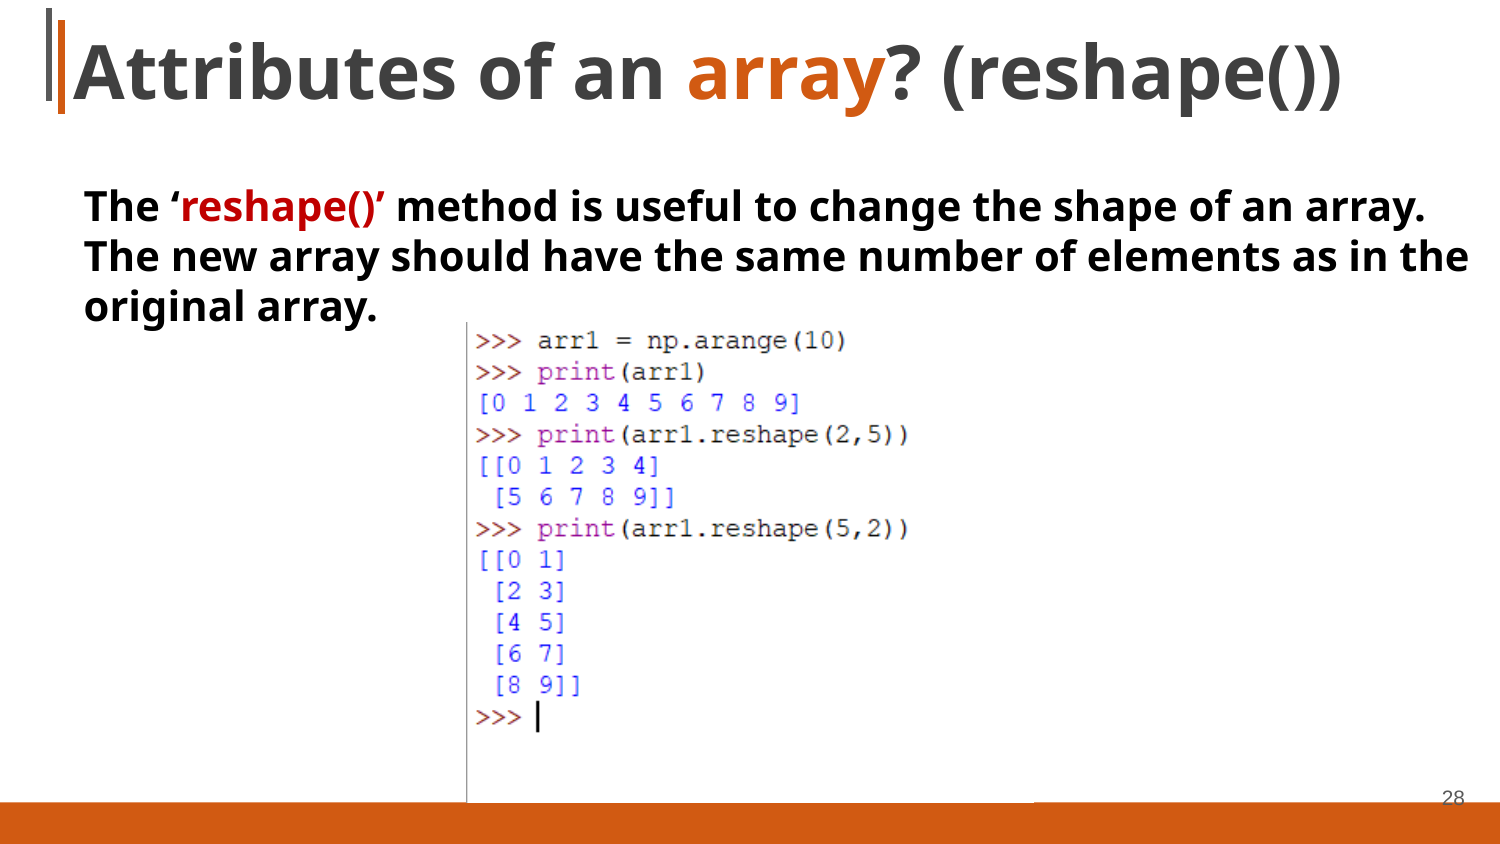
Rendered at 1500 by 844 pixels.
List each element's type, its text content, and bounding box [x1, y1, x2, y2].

title Attributes of an array? (reshape()) [0, 0, 1500, 130]
slide_number 28 [1389, 764, 1480, 830]
subtitle The ‘reshape()’ method is useful to change the shape of an array. The new array should have the same number of elements as in the original array. [68, 164, 1500, 730]
picture [466, 322, 1034, 803]
text_box [0, 802, 1500, 844]
